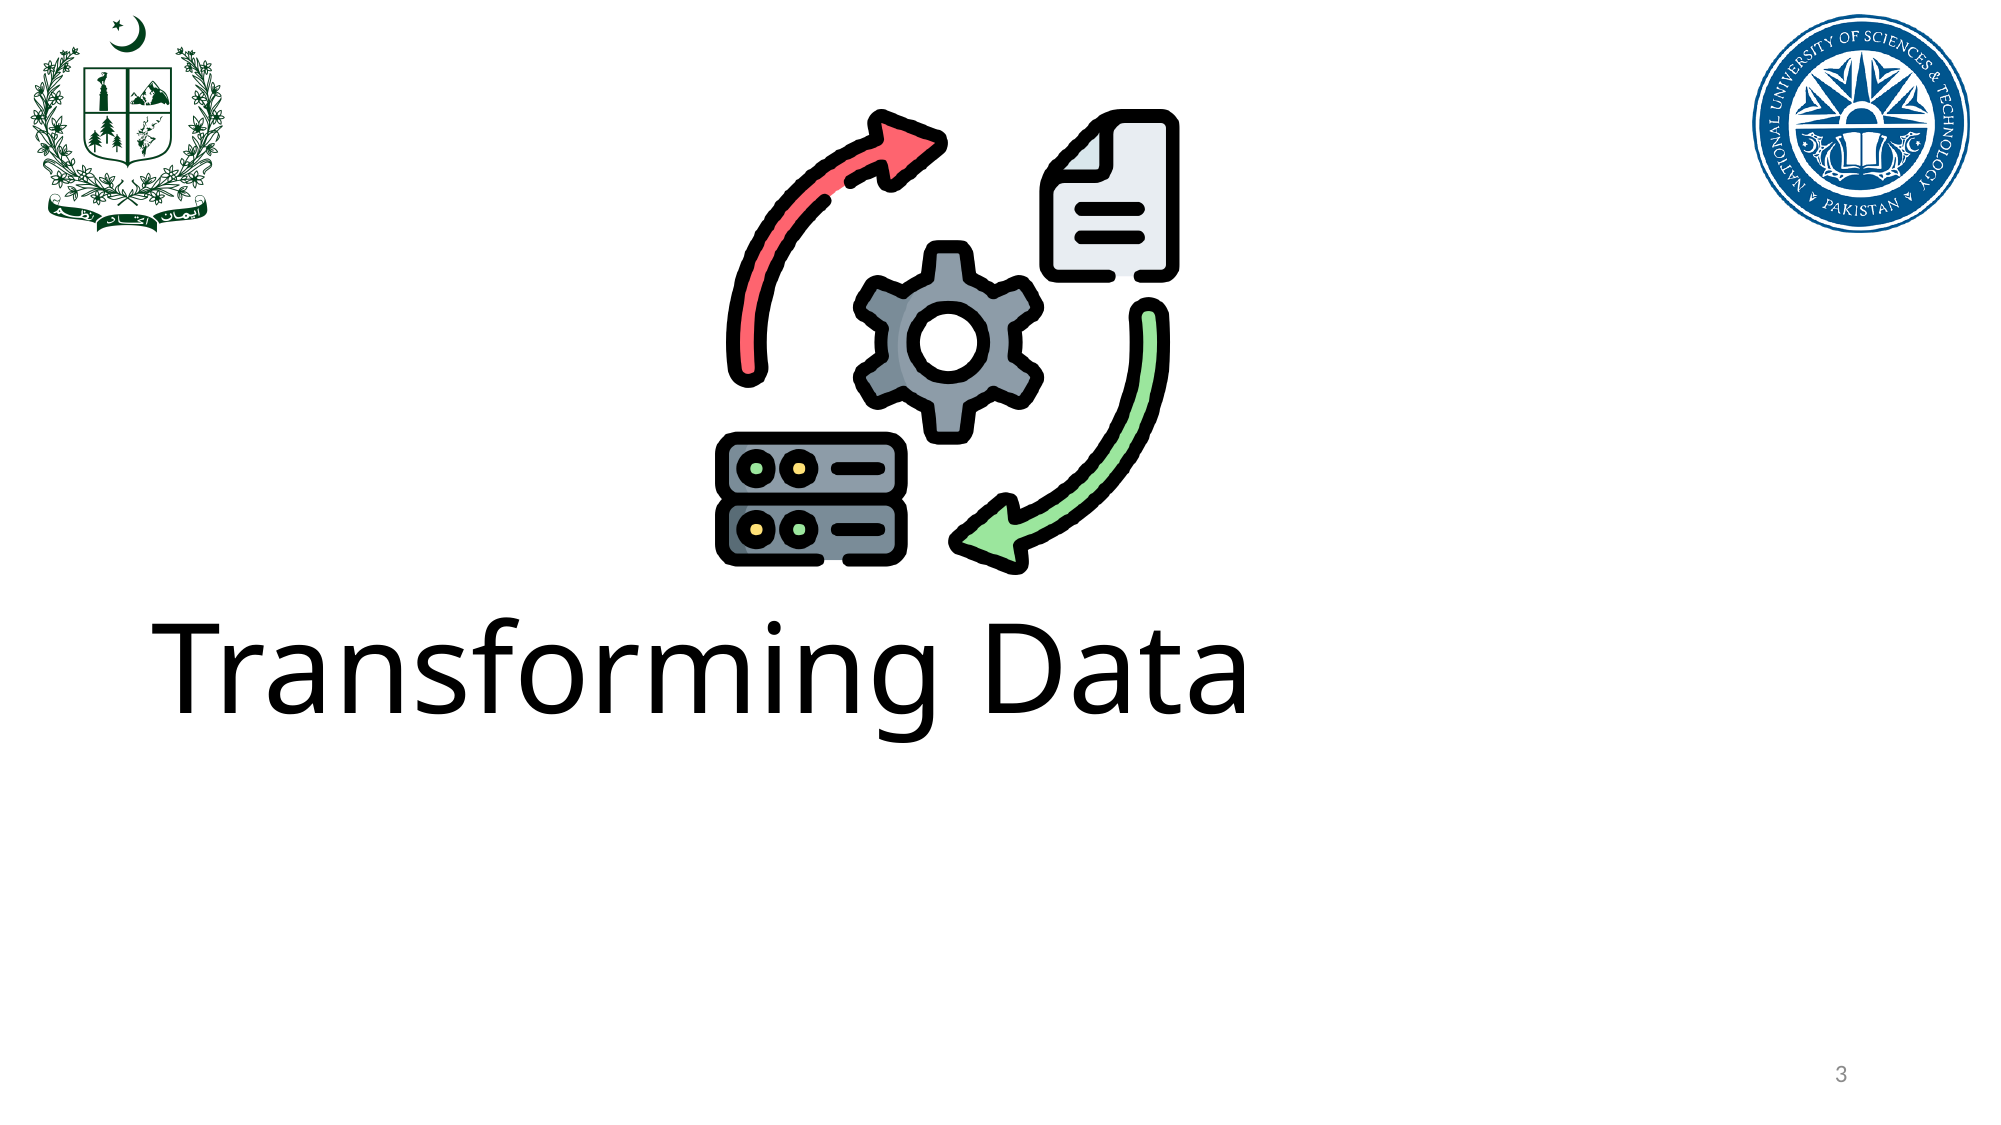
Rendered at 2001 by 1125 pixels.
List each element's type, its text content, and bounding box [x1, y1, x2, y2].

picture [1752, 14, 1970, 233]
picture [714, 109, 1180, 575]
picture [30, 15, 225, 233]
slide_number 3 [1412, 1042, 1863, 1103]
title Transforming Data [136, 280, 1862, 749]
